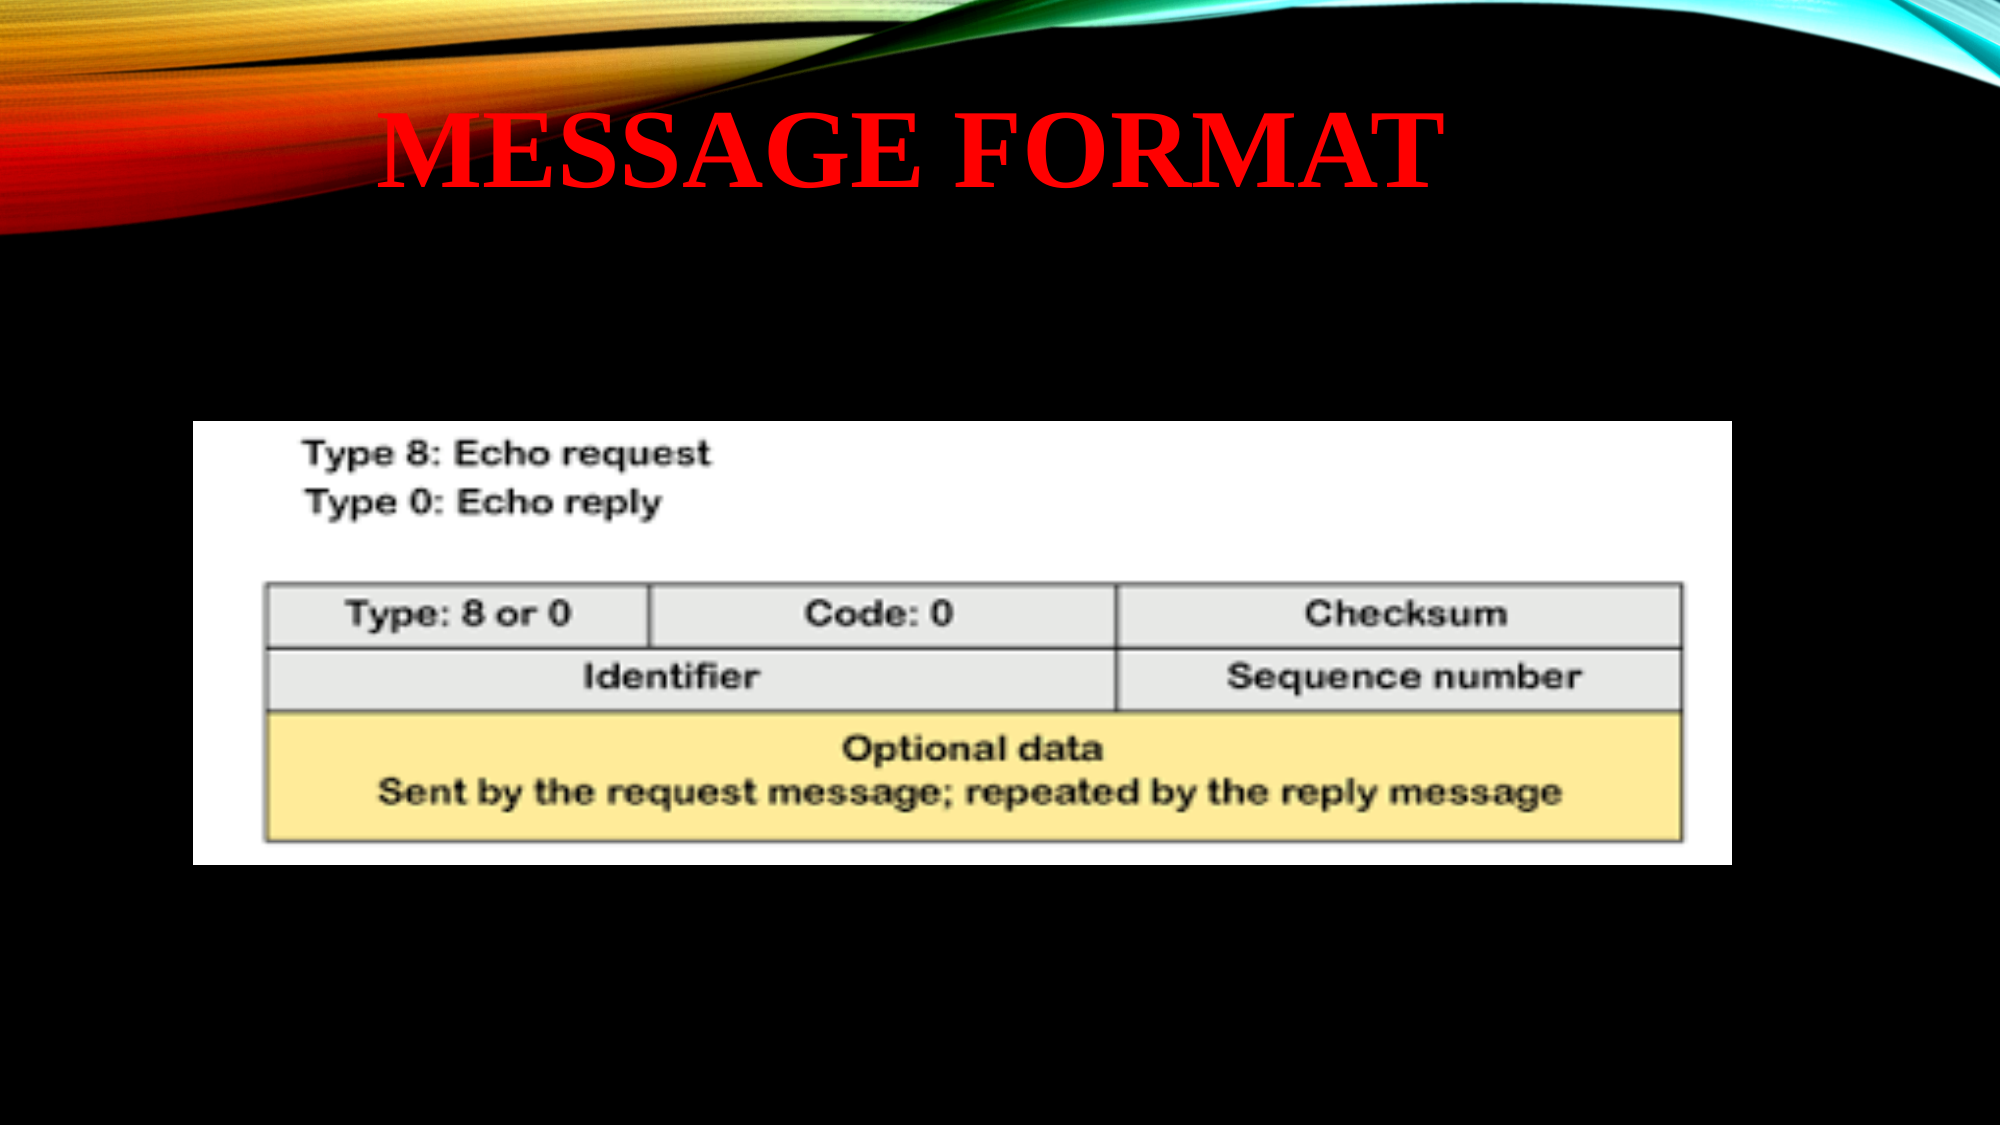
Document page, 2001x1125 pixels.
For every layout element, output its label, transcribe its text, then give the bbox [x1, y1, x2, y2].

title Message format [69, 45, 1752, 258]
picture [0, 0, 2000, 237]
picture [193, 421, 1732, 866]
